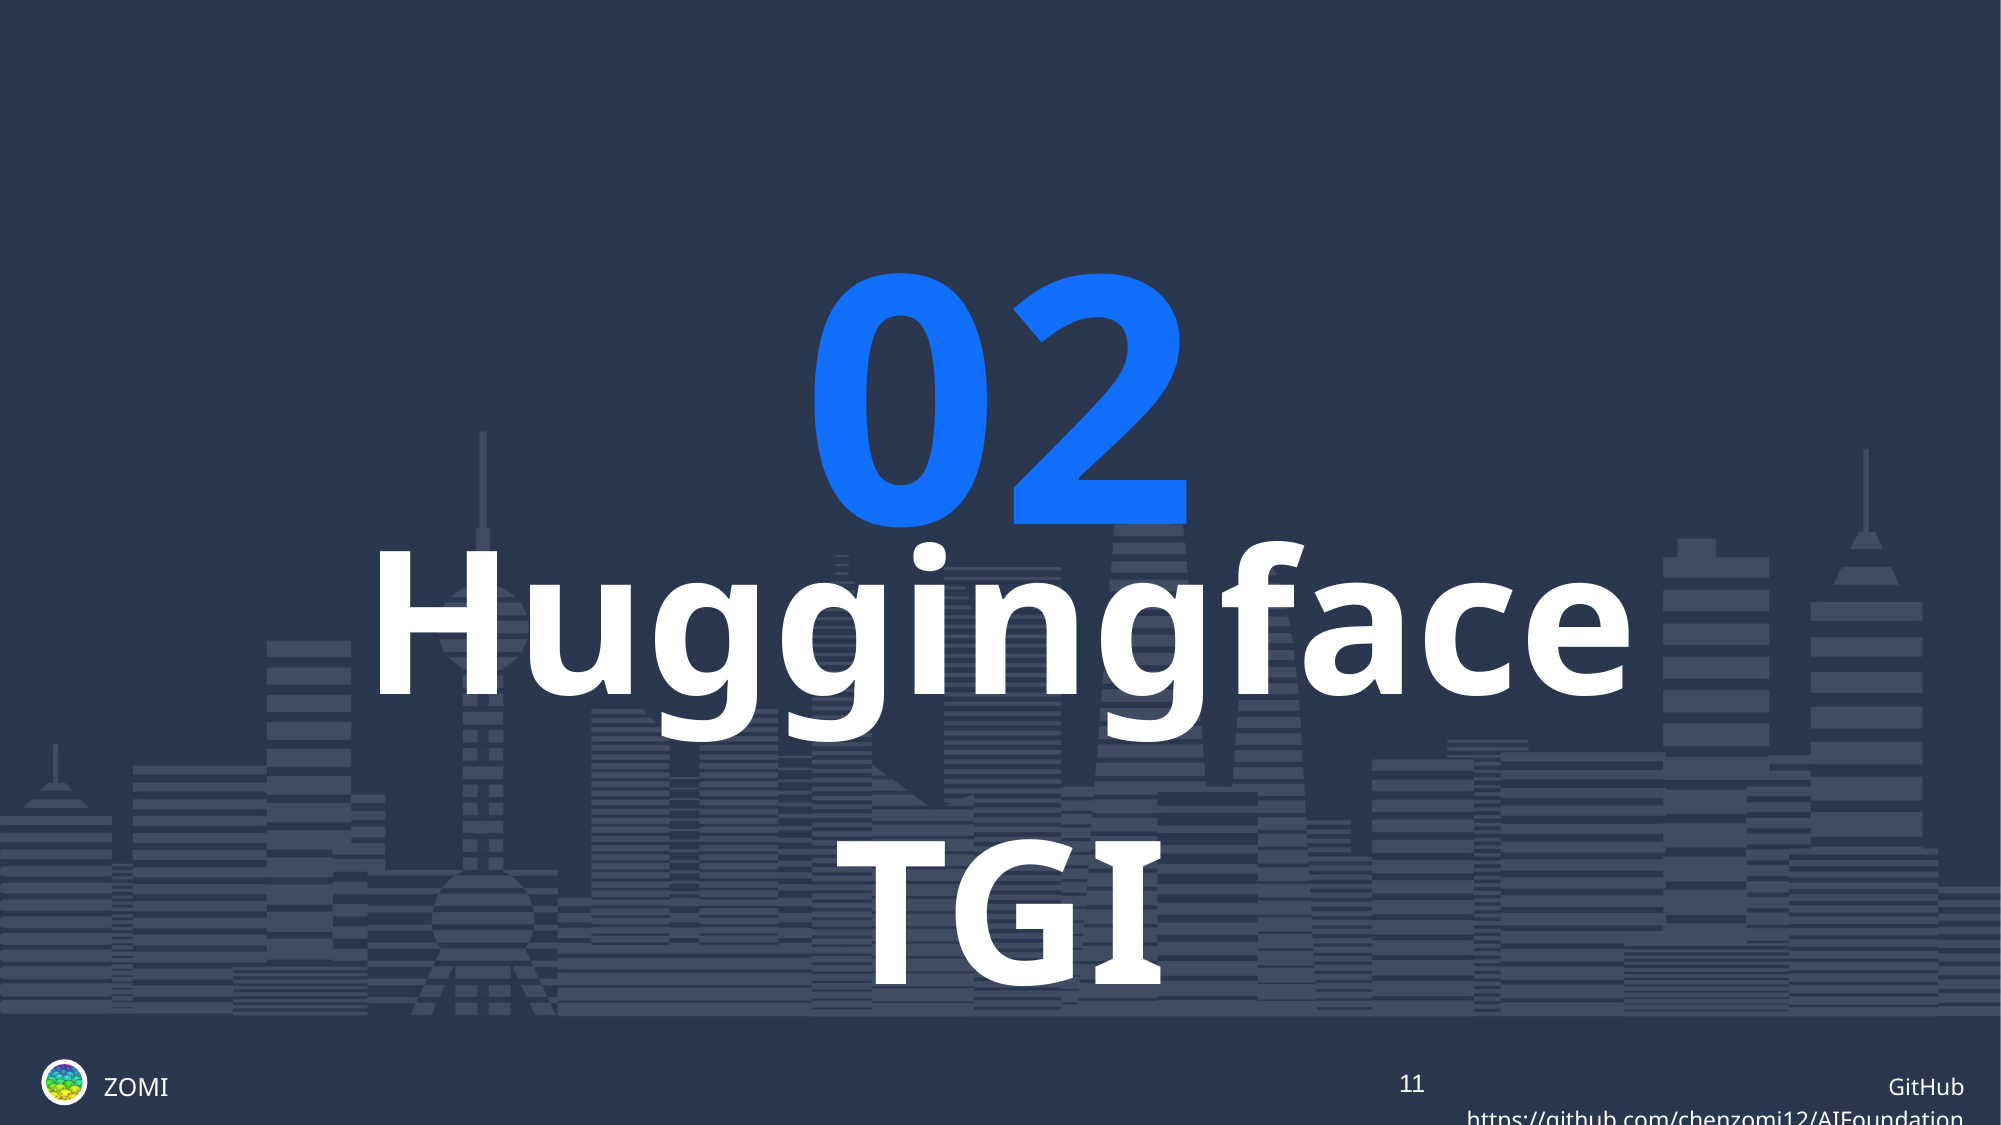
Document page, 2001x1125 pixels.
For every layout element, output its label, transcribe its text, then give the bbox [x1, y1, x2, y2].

picture [1744, 1117, 1752, 1125]
text_box 02 [787, 171, 1213, 487]
picture [1884, 1117, 1890, 1125]
text_box Huggingface TGI [249, 487, 1752, 1032]
picture [1720, 1117, 1726, 1125]
picture [1470, 1117, 1476, 1125]
picture [1548, 1117, 1555, 1125]
picture [1652, 1117, 1658, 1125]
picture [1606, 1117, 1613, 1125]
picture [1938, 1117, 1946, 1125]
picture [1759, 1117, 1765, 1125]
picture [1578, 1117, 1584, 1125]
picture [1897, 1117, 1904, 1125]
picture [1637, 1117, 1645, 1125]
picture [1855, 1117, 1863, 1125]
picture [0, 0, 2001, 1125]
picture [1953, 1117, 1959, 1125]
picture [1693, 1117, 1699, 1125]
picture [1501, 1117, 1508, 1125]
